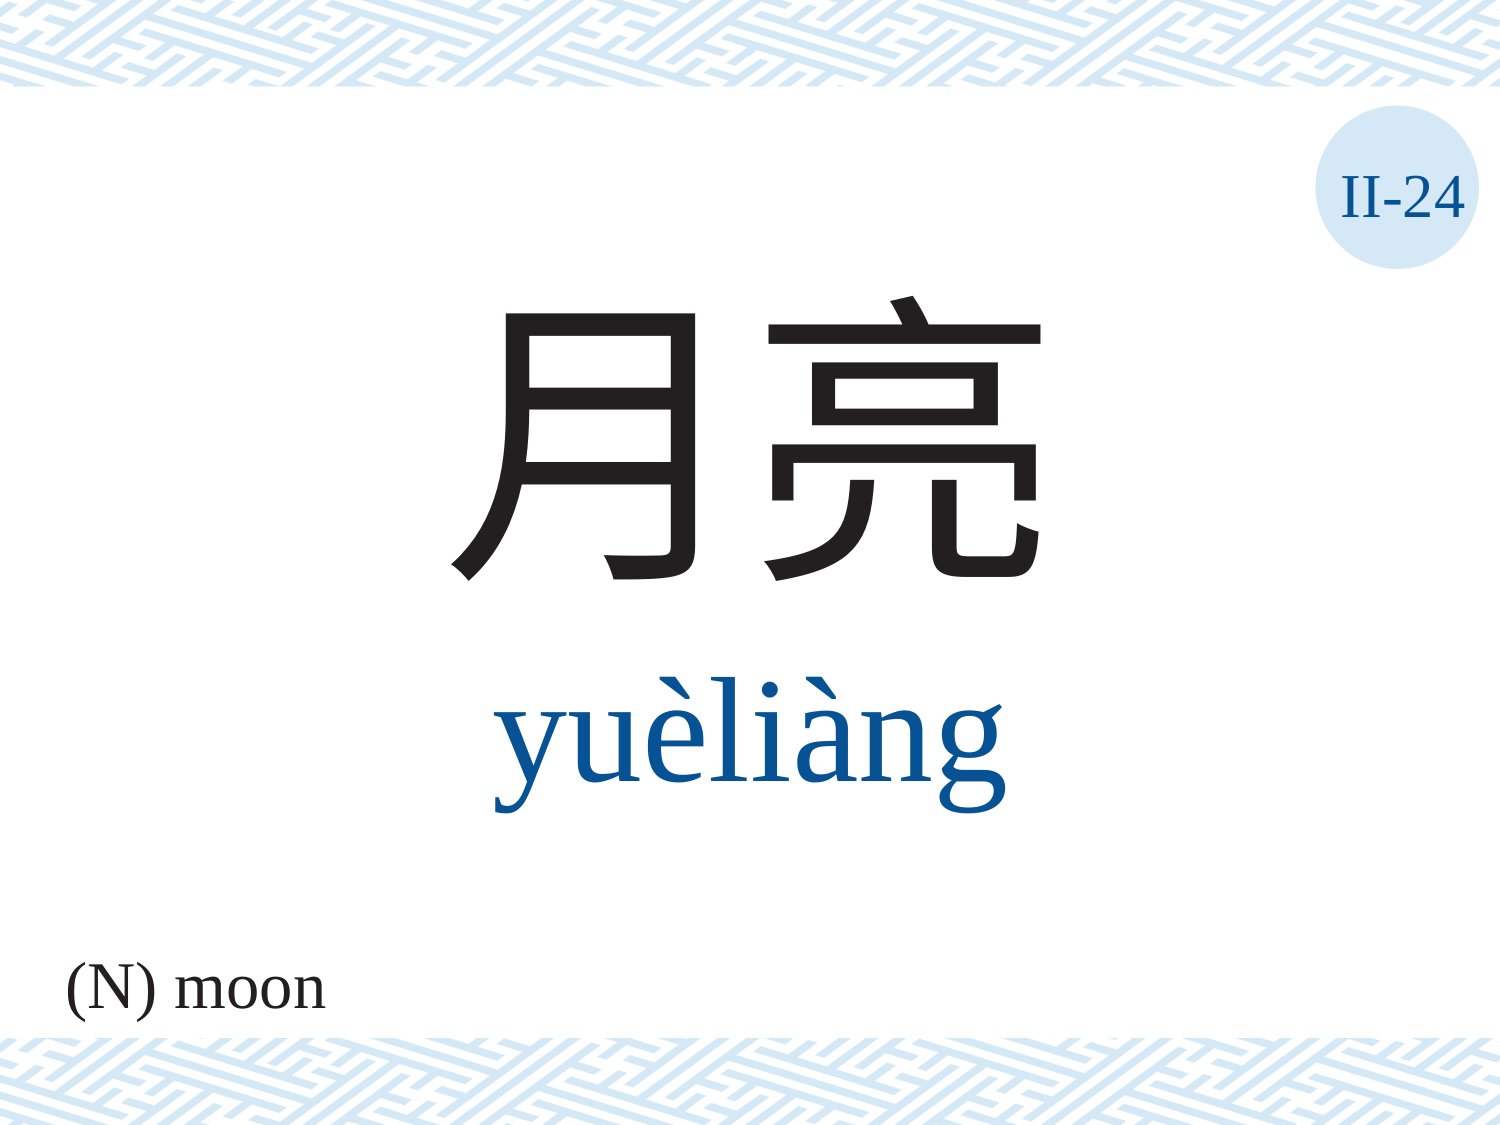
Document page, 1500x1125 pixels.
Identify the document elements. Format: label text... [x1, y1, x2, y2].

picture [0, 0, 1500, 1125]
text_box II-24 月亮 yuèliàng [439, 154, 1467, 812]
text_box (N) moon [62, 942, 329, 1023]
